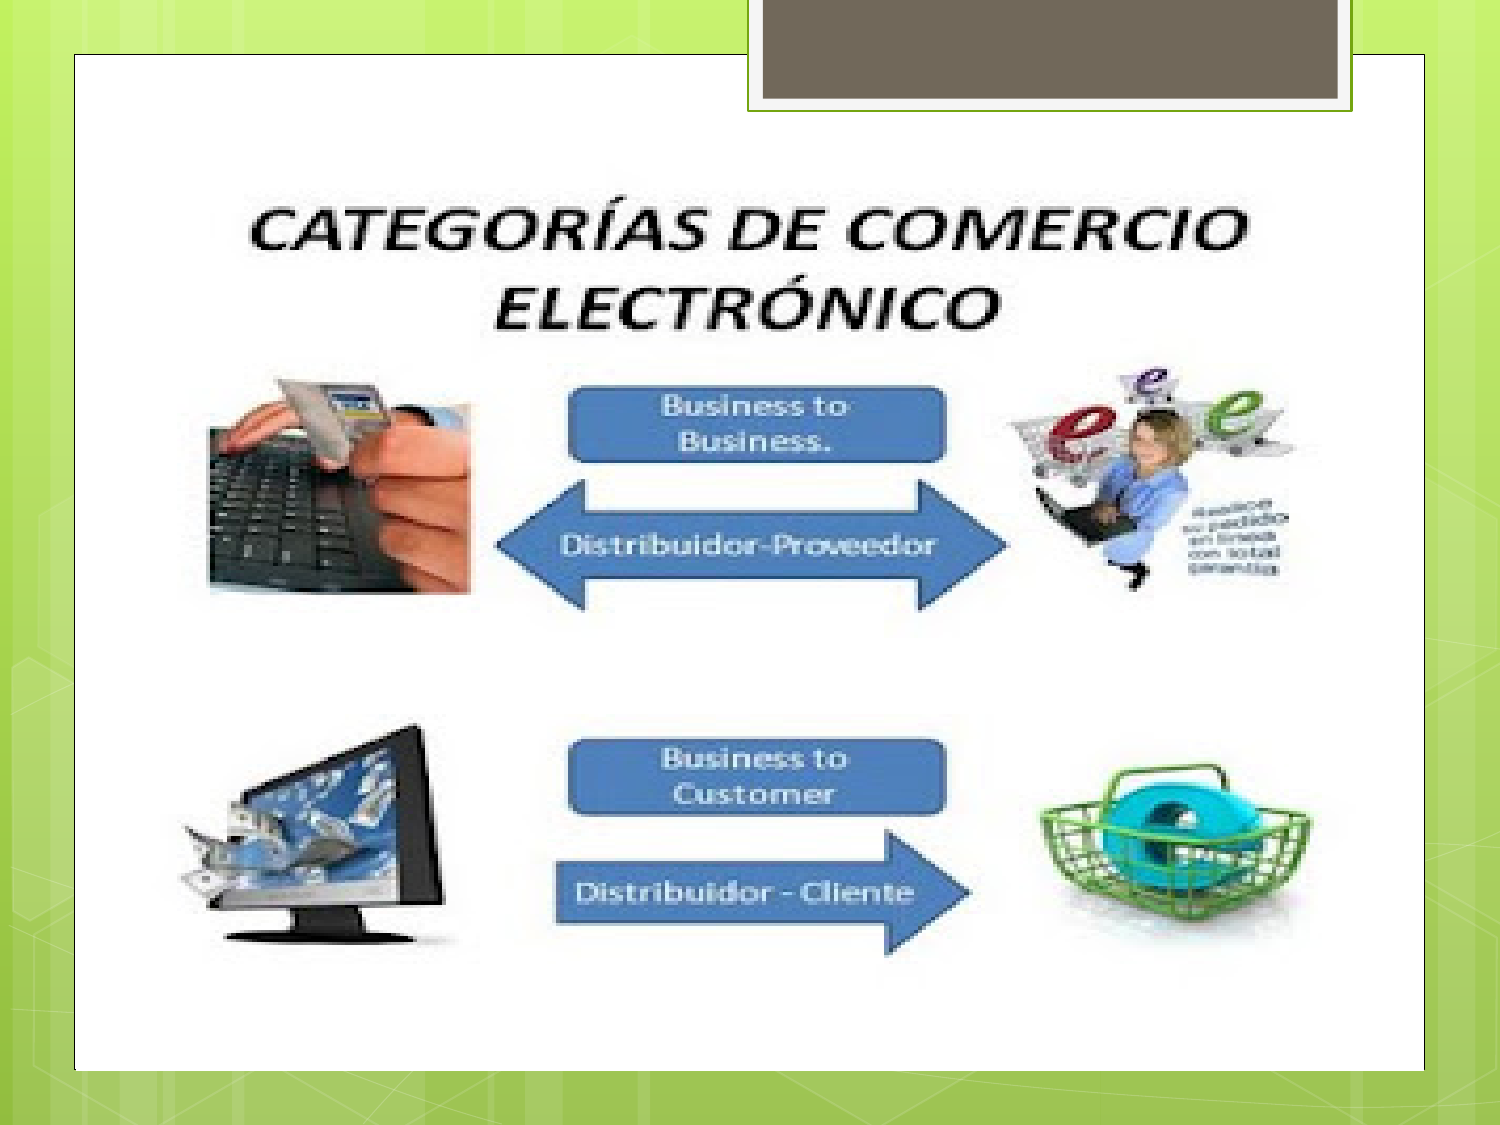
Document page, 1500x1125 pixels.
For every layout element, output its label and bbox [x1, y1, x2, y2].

list [76, 113, 1424, 1071]
